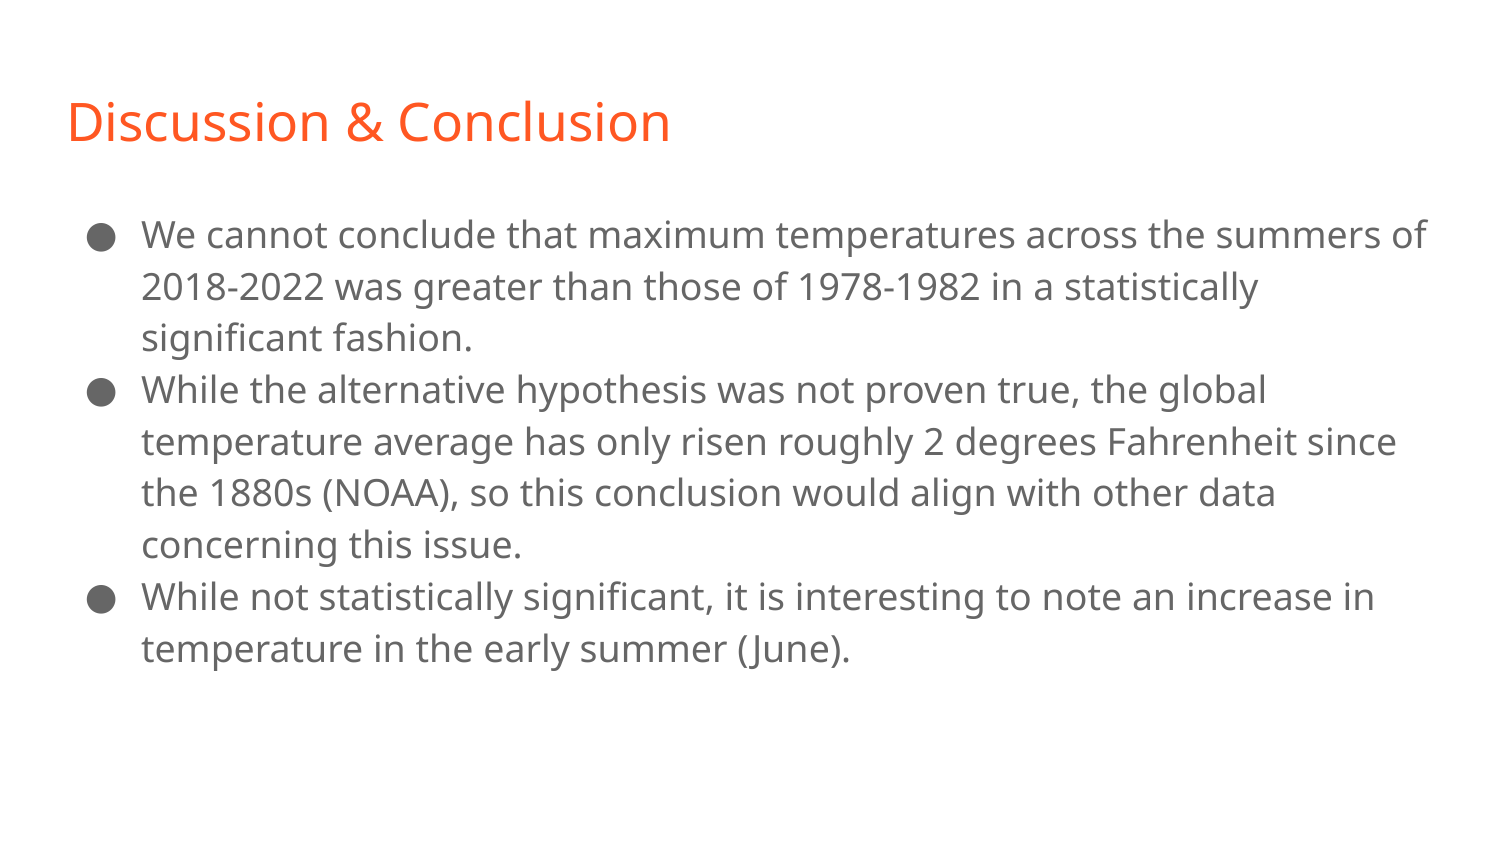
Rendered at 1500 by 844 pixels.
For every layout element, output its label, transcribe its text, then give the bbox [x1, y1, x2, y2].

title Discussion & Conclusion [51, 72, 1449, 167]
list We cannot conclude that maximum temperatures across the summers of 2018-2022 was greater than those of 1978-1982 in a statistically significant fashion. While the alternative hypothesis was not proven true, the global temperature average has only risen roughly 2 degrees Fahrenheit since the 1880s (NOAA), so this conclusion would align with other data concerning this issue. While not statistically significant, it is interesting to note an increase in temperature in the early summer (June). [51, 189, 1449, 750]
